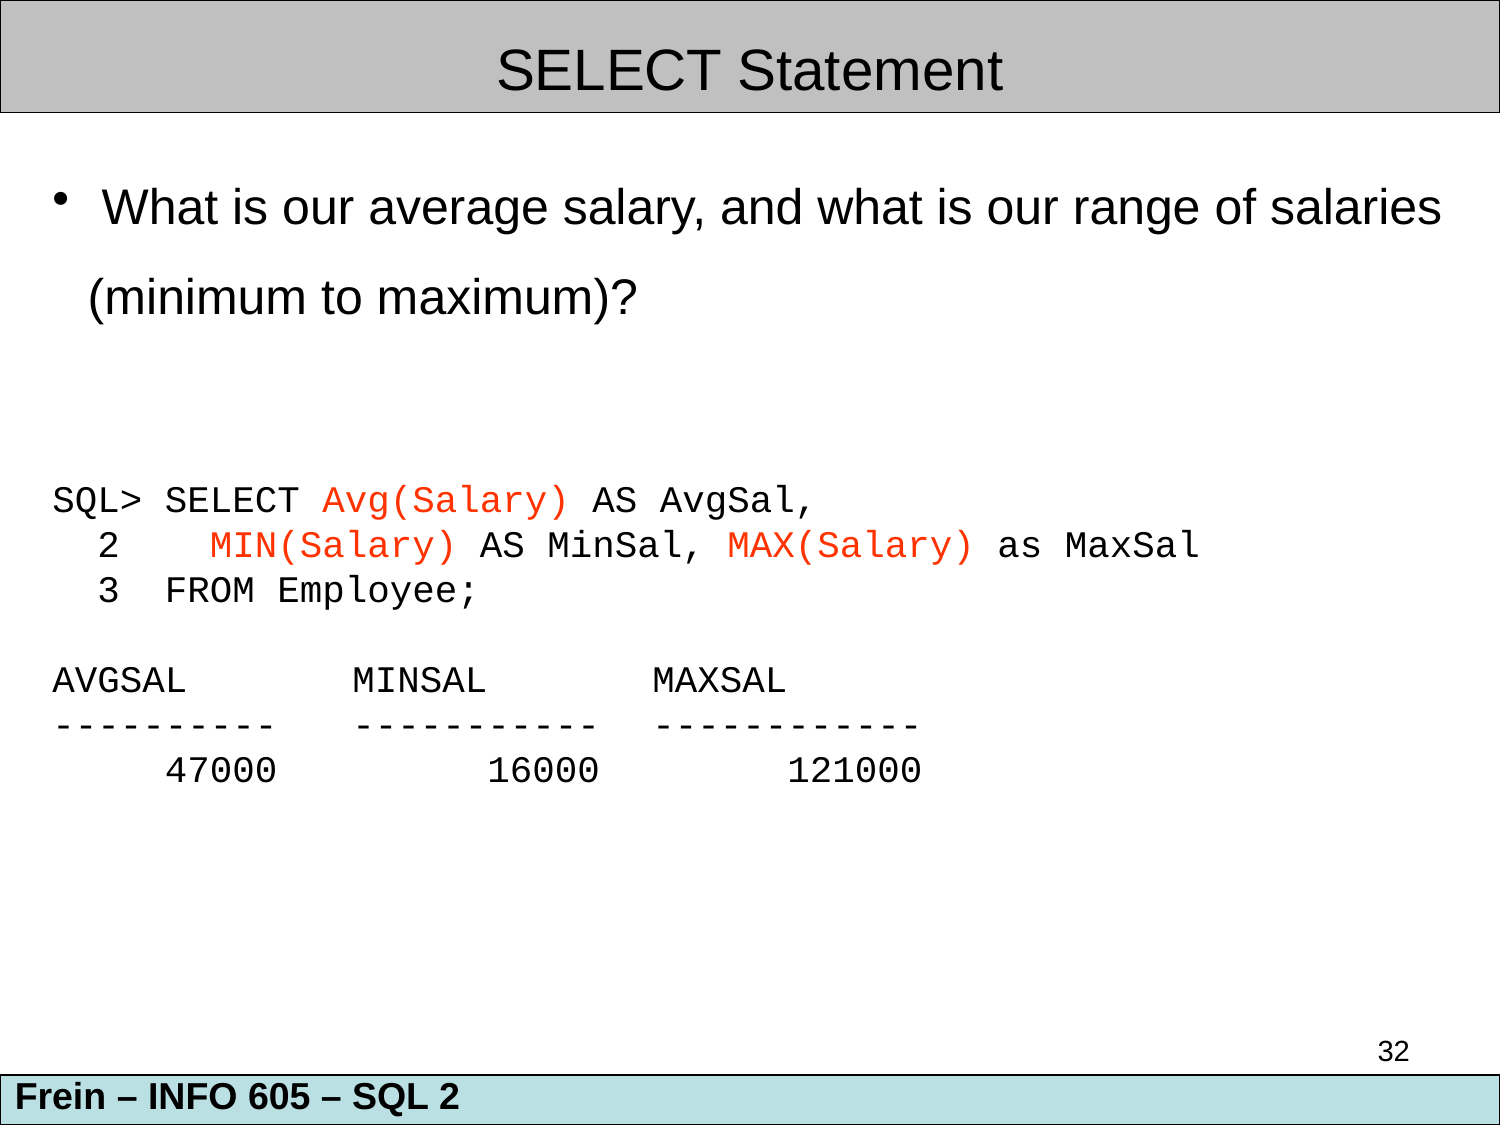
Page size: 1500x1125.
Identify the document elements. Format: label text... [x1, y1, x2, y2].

text_box [0, 0, 1500, 113]
slide_number 32 [1074, 1024, 1425, 1074]
text_box What is our average salary, and what is our range of salaries (minimum to maximum)? SQL> SELECT Avg(Salary) AS AvgSal, 2 MIN(Salary) AS MinSal, MAX(Salary) as MaxSal 3 FROM Employee; AVGSAL MINSAL MAXSAL ---------- ----------- ------------ 47000 16000 121000 [37, 137, 1463, 868]
text_box SELECT Statement [37, 24, 1463, 110]
text_box Frein – INFO 605 – SQL 2 [0, 1064, 1200, 1125]
text_box [1200, 1074, 1500, 1125]
